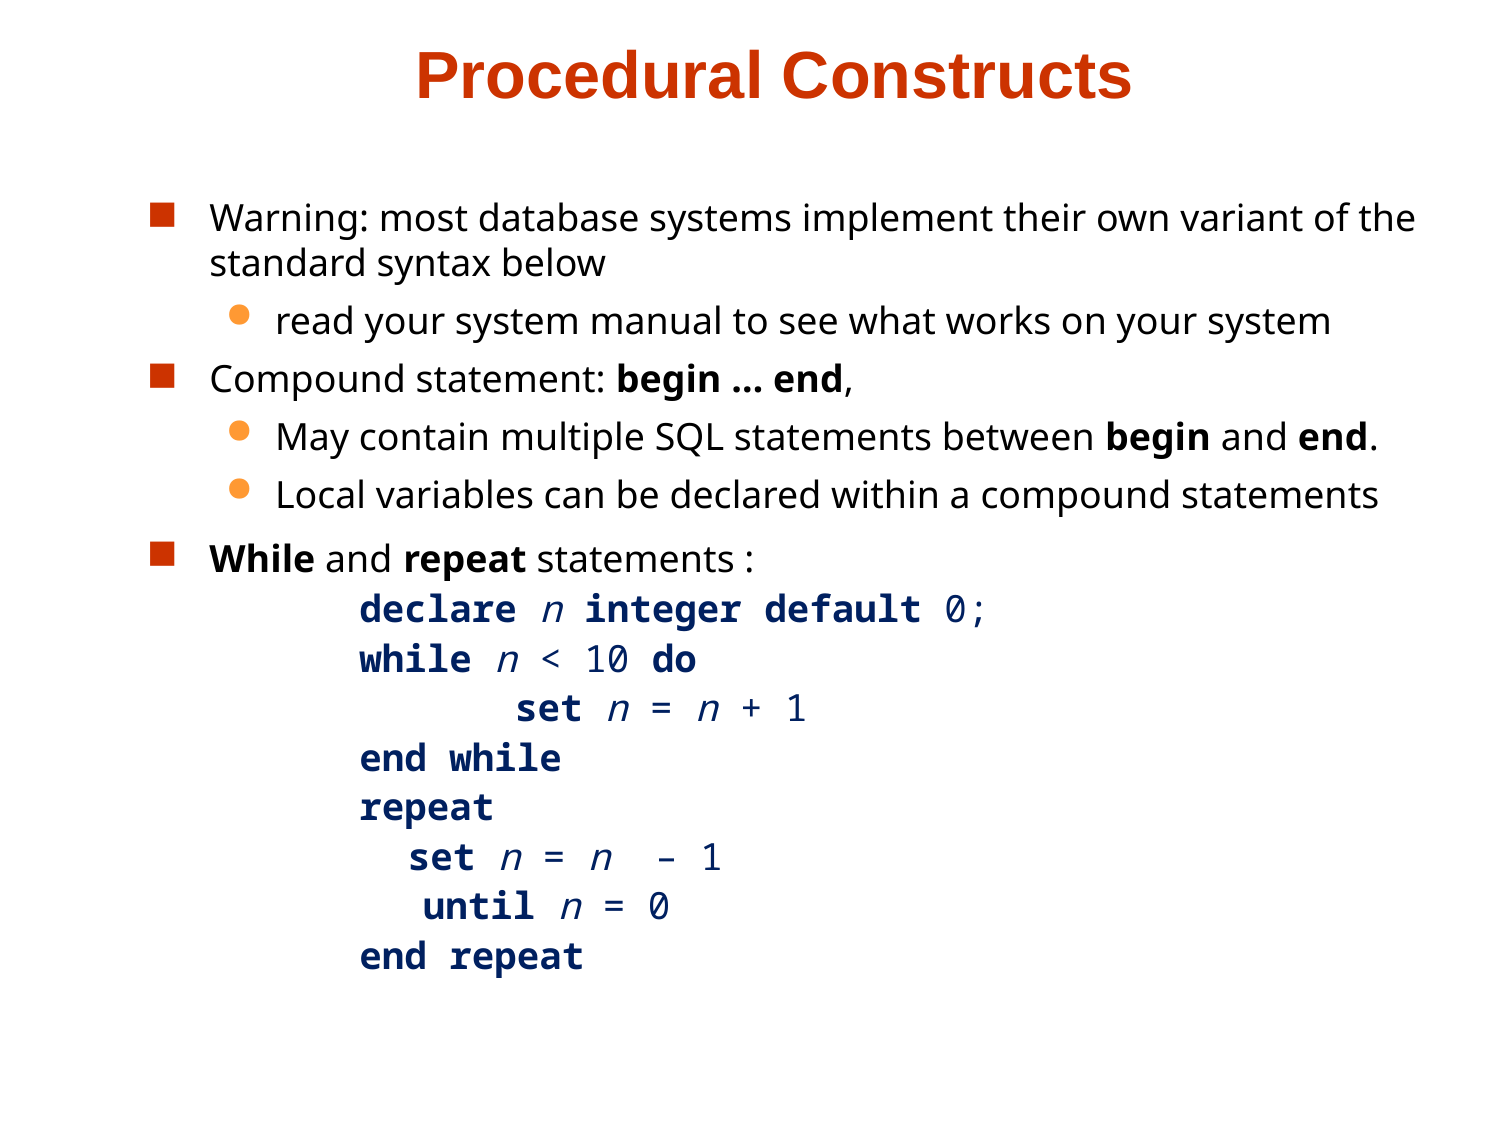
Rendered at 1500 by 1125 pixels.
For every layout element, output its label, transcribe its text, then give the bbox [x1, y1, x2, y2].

list Warning: most database systems implement their own variant of the standard syntax below read your system manual to see what works on your system Compound statement: begin … end, May contain multiple SQL statements between begin and end. Local variables can be declared within a compound statements While and repeat statements : declare n integer default 0; while n < 10 do set n = n + 1 end while repeat set n = n – 1 until n = 0 end repeat [137, 185, 1445, 1057]
title Procedural Constructs [111, 18, 1438, 120]
